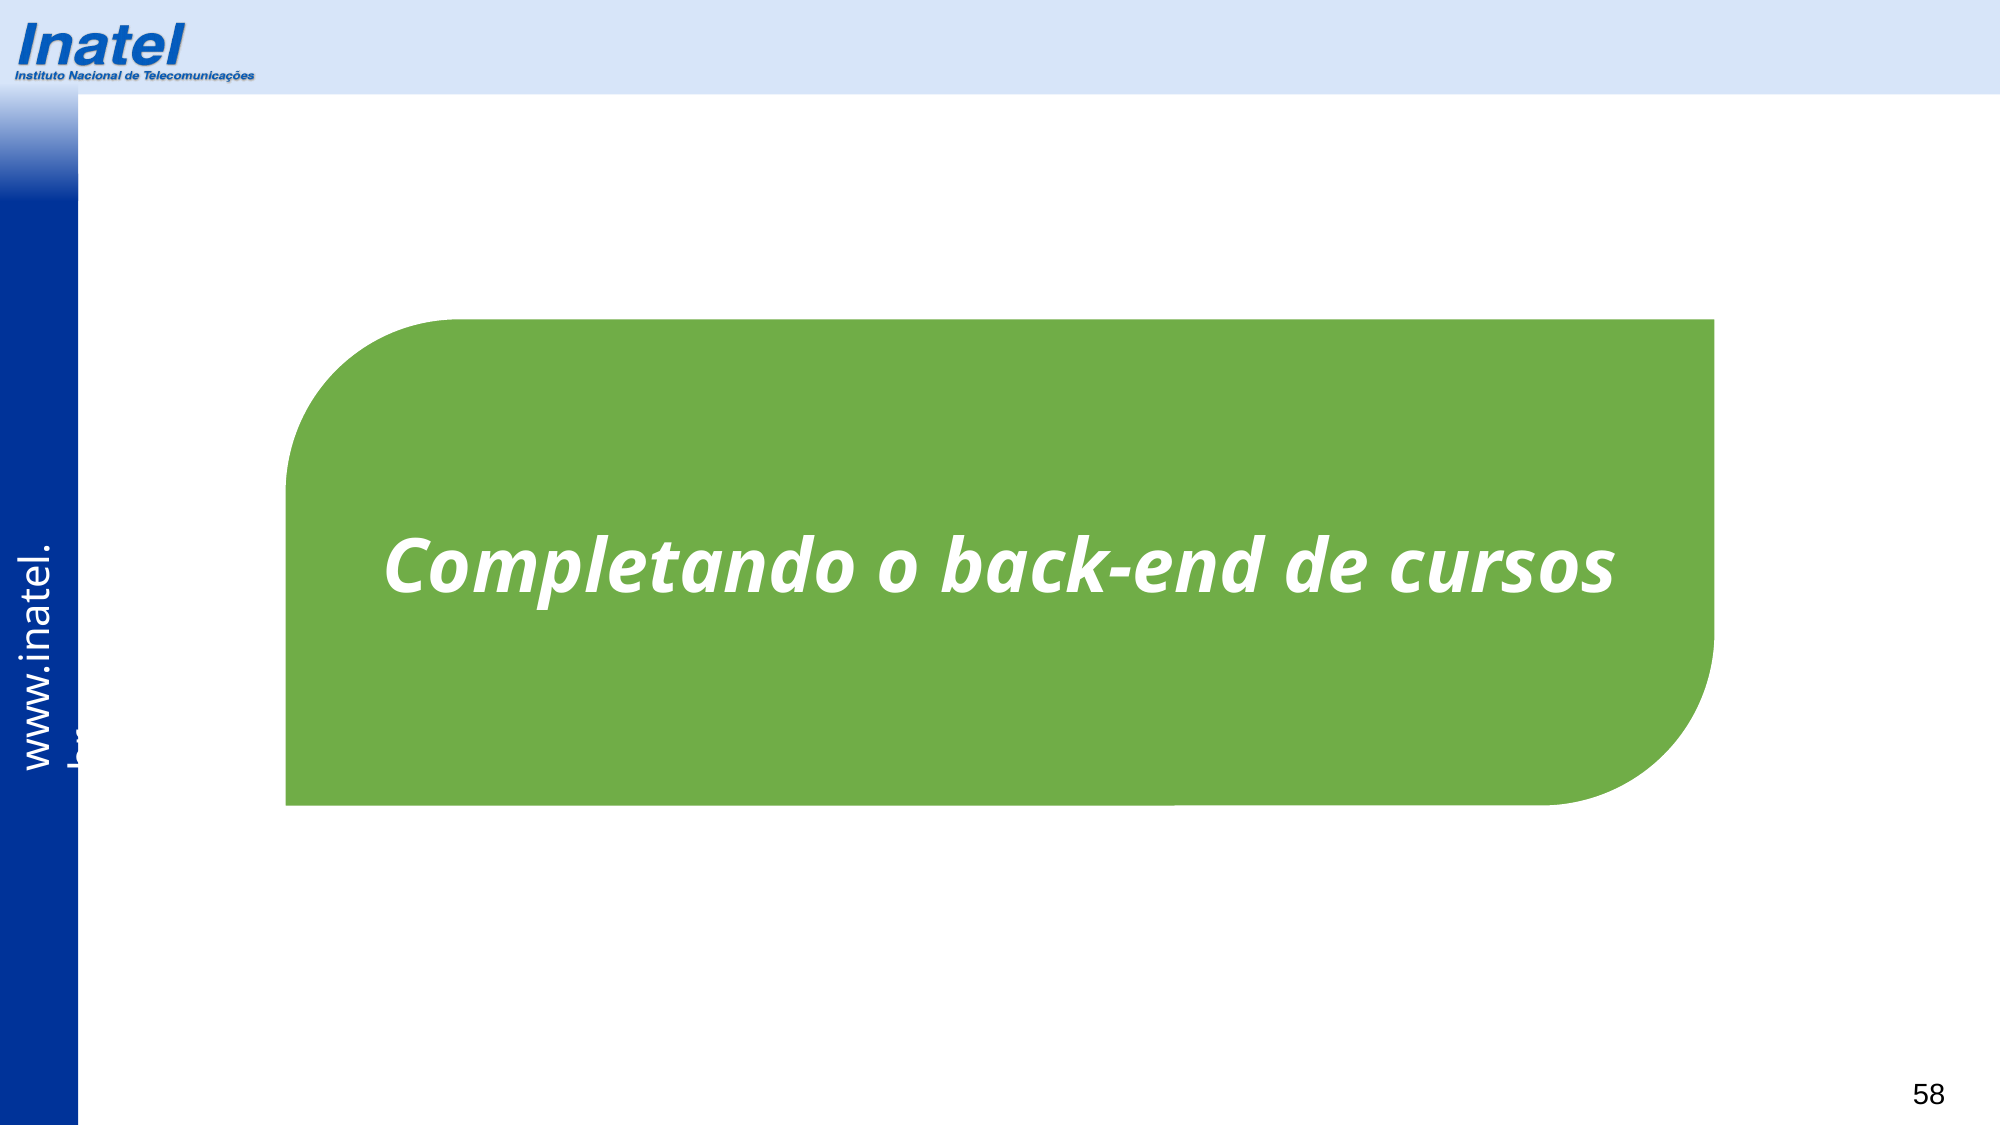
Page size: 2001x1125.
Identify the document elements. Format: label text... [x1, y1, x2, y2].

text_box Completando o back-end de cursos [282, 316, 1718, 809]
picture [12, 20, 258, 85]
